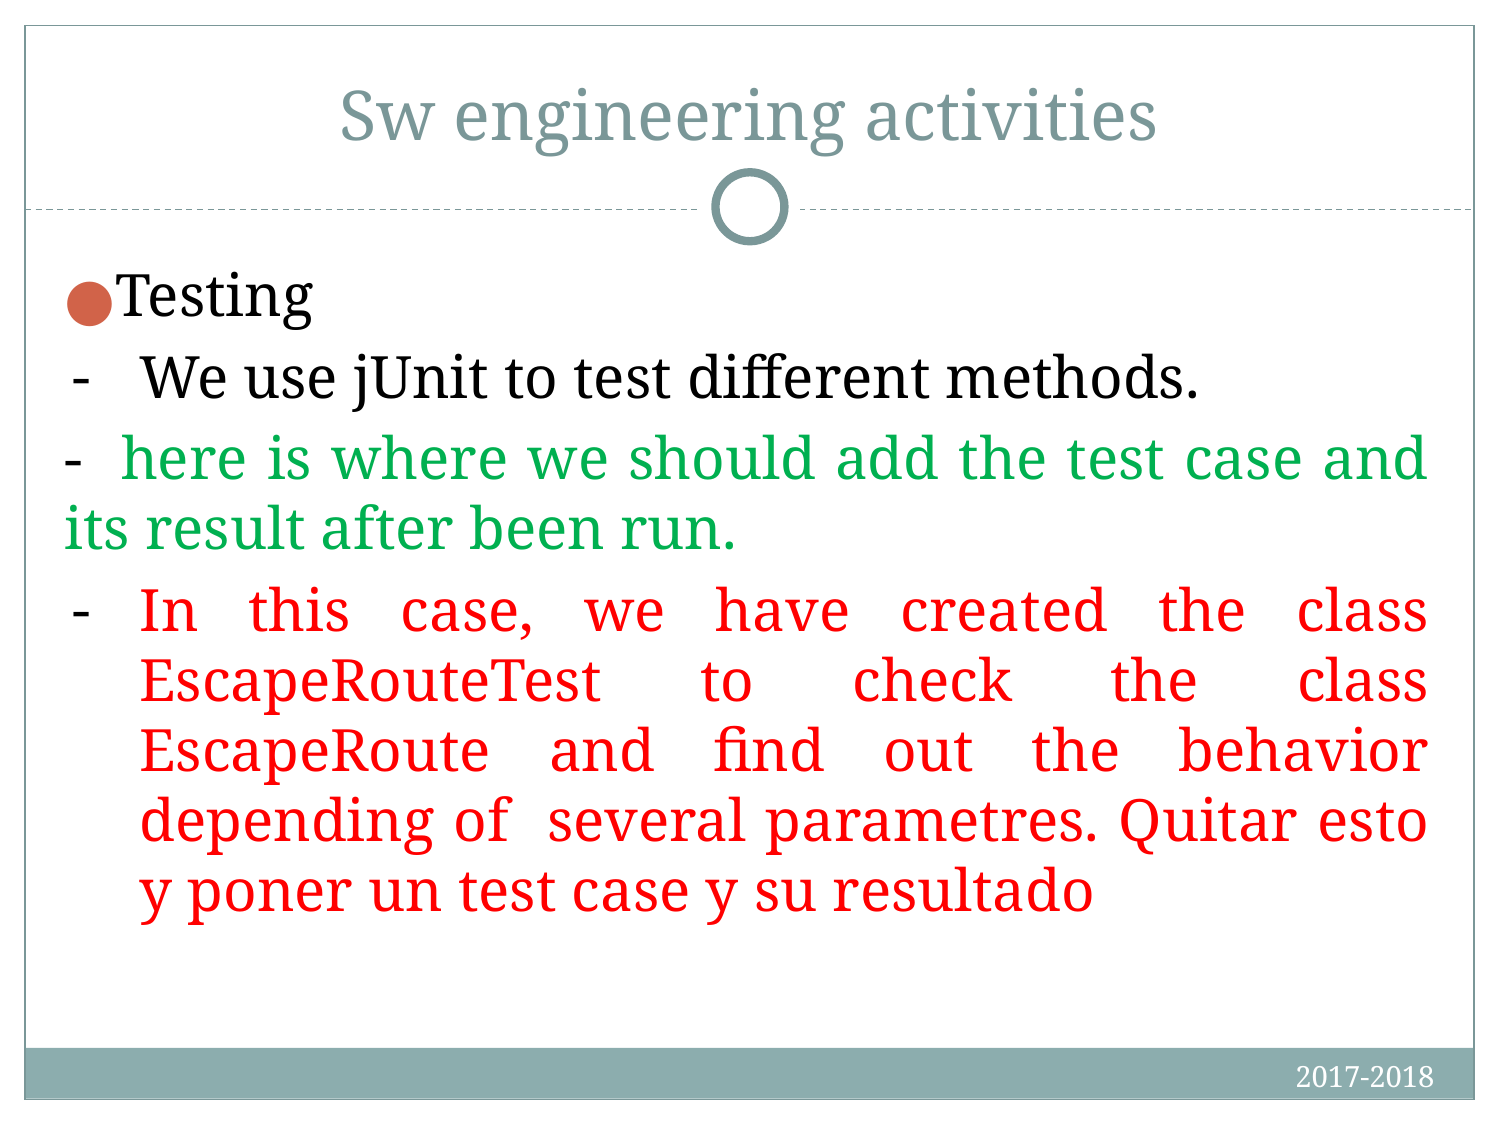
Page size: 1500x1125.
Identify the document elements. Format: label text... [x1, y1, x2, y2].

list Testing We use jUnit to test different methods. - here is where we should add the test case and its result after been run. In this case, we have created the class EscapeRouteTest to check the class EscapeRoute and find out the behavior depending of several parametres. Quitar esto y poner un test case y su resultado [49, 250, 1445, 1001]
slide_number 2017-2018 [950, 1050, 1450, 1111]
title Sw engineering activities [49, 37, 1450, 162]
